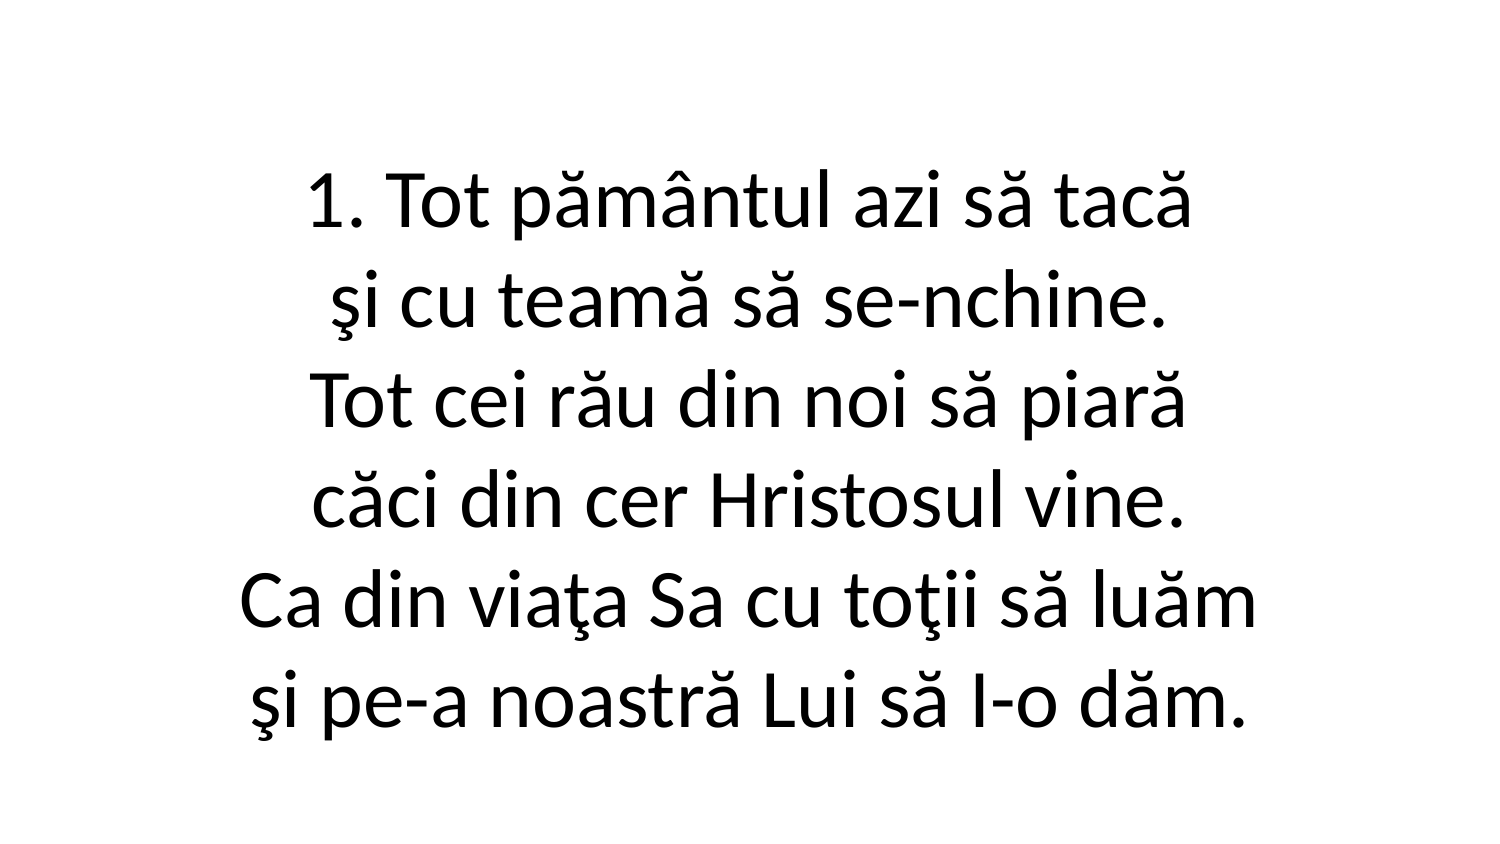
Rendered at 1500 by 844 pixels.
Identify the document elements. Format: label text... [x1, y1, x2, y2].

text_box 1. Tot pământul azi să tacă şi cu teamă să se-nchine. Tot cei rău din noi să piară căci din cer Hristosul vine. Ca din viaţa Sa cu toţii să luăm şi pe-a noastră Lui să I-o dăm. [224, 92, 1276, 752]
